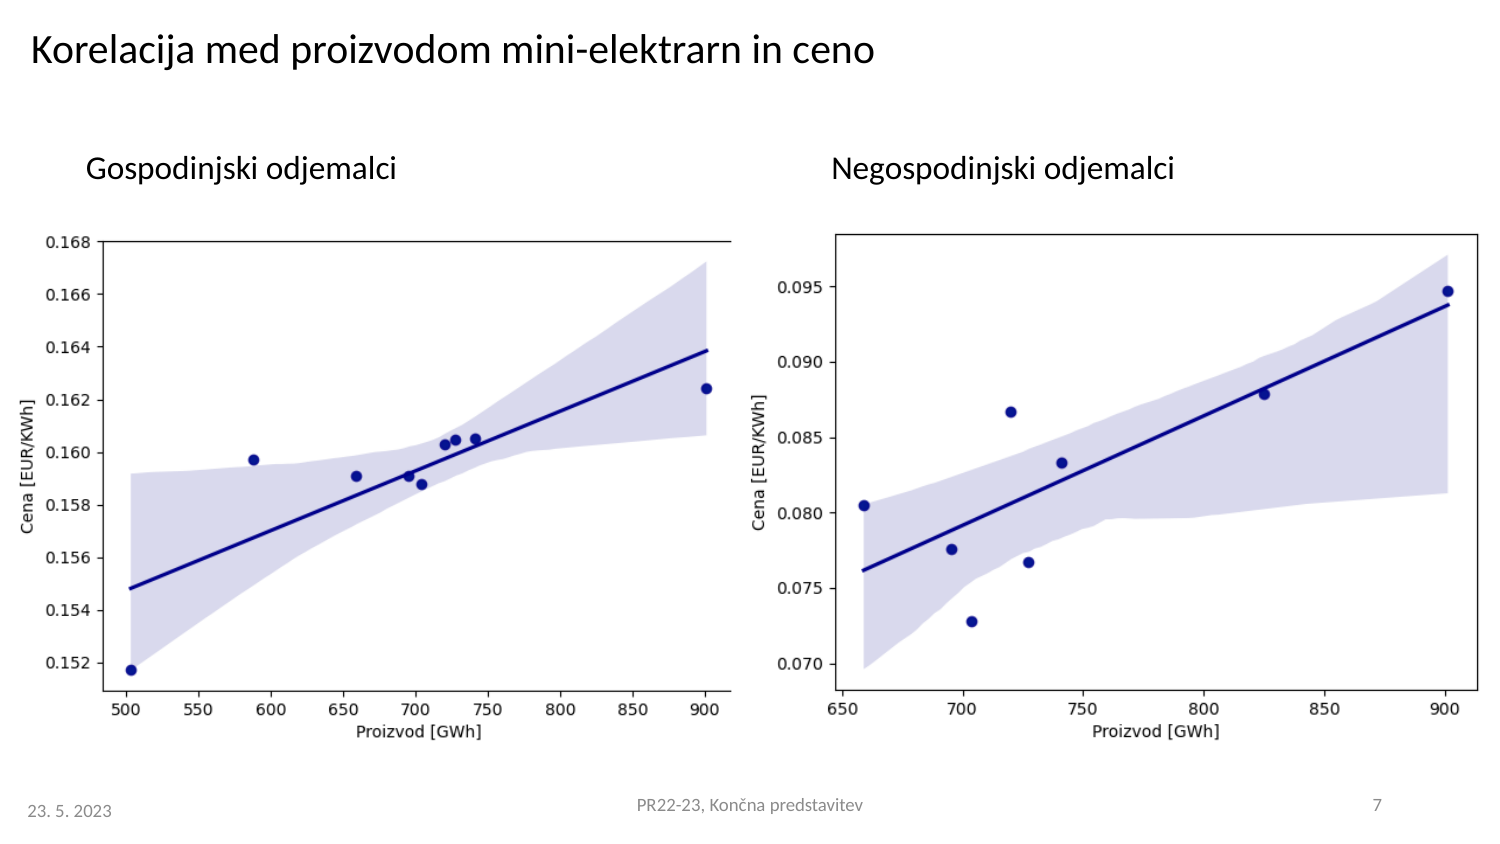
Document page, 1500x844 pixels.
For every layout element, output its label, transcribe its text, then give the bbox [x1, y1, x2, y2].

slide_number 7 [1059, 782, 1397, 827]
text_box Gospodinjski odjemalci [70, 135, 757, 203]
title Korelacija med proizvodom mini-elektrarn in ceno [16, 16, 1484, 85]
picture [0, 229, 1500, 755]
slide_number 23. 5. 2023 [12, 787, 629, 833]
text_box Negospodinjski odjemalci [816, 135, 1500, 203]
footer PR22-23, Končna predstavitev [496, 782, 1004, 827]
